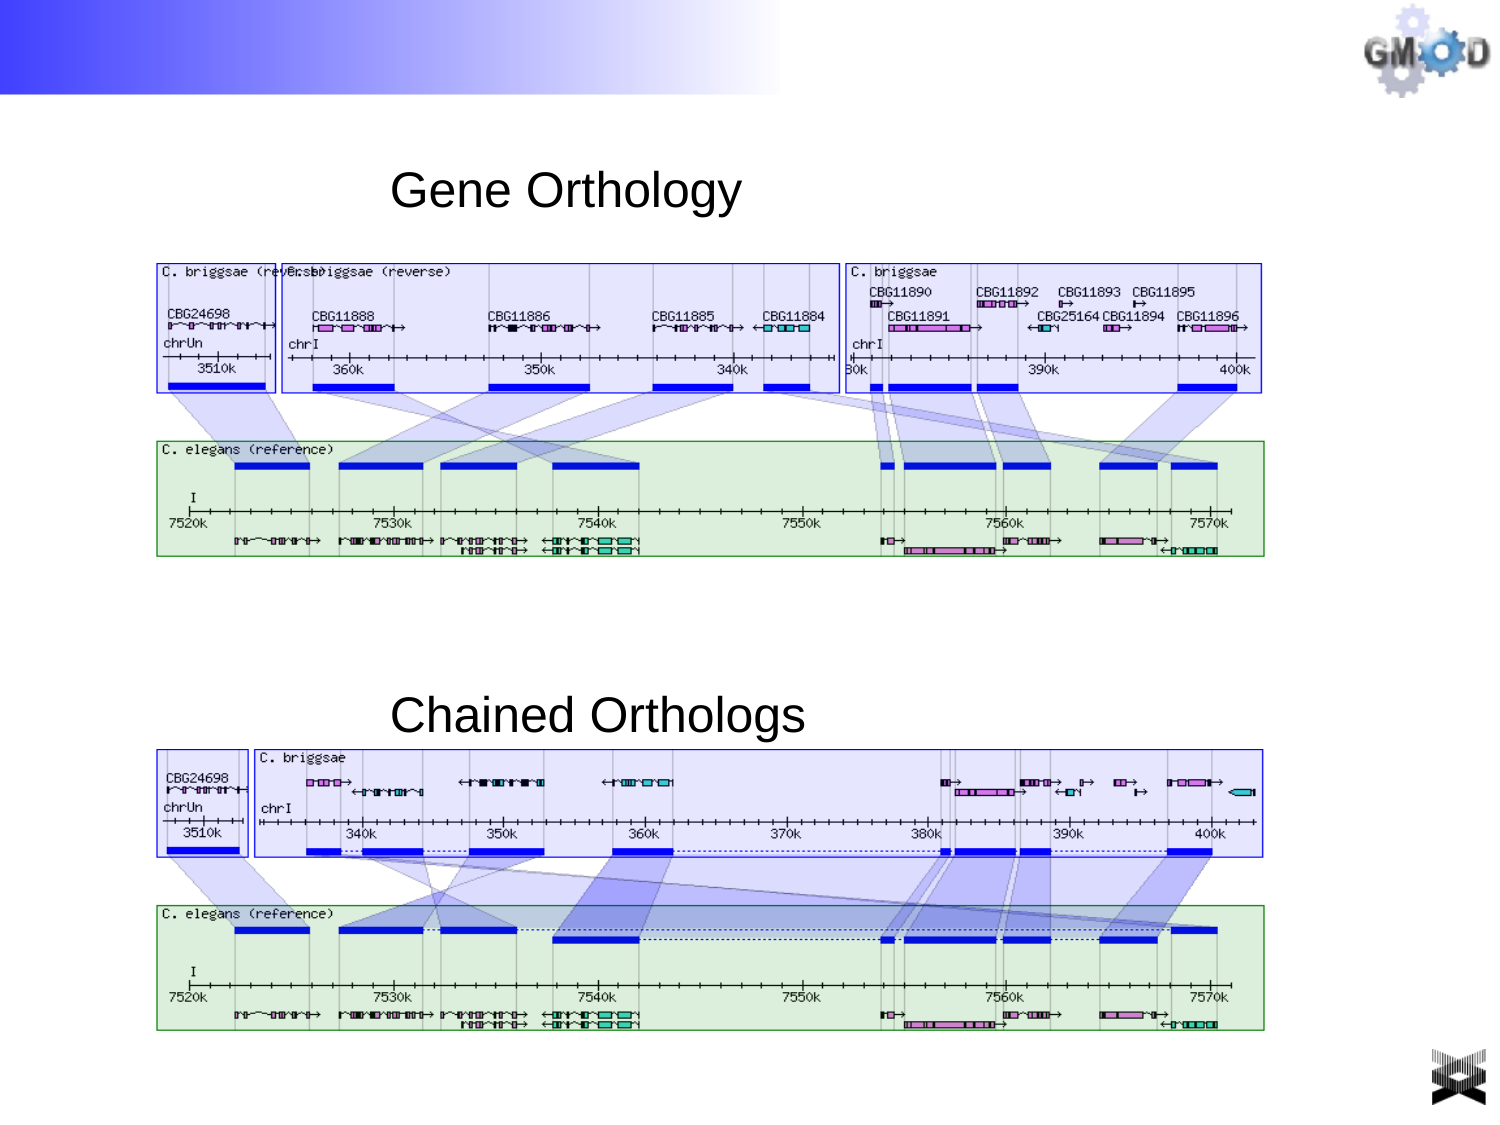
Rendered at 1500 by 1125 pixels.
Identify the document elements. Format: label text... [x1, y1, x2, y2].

text_box Gene Orthology [374, 149, 758, 225]
picture [149, 749, 1270, 1038]
text_box Chained Orthologs [374, 674, 821, 748]
picture [149, 263, 1270, 563]
picture [1431, 1049, 1487, 1105]
